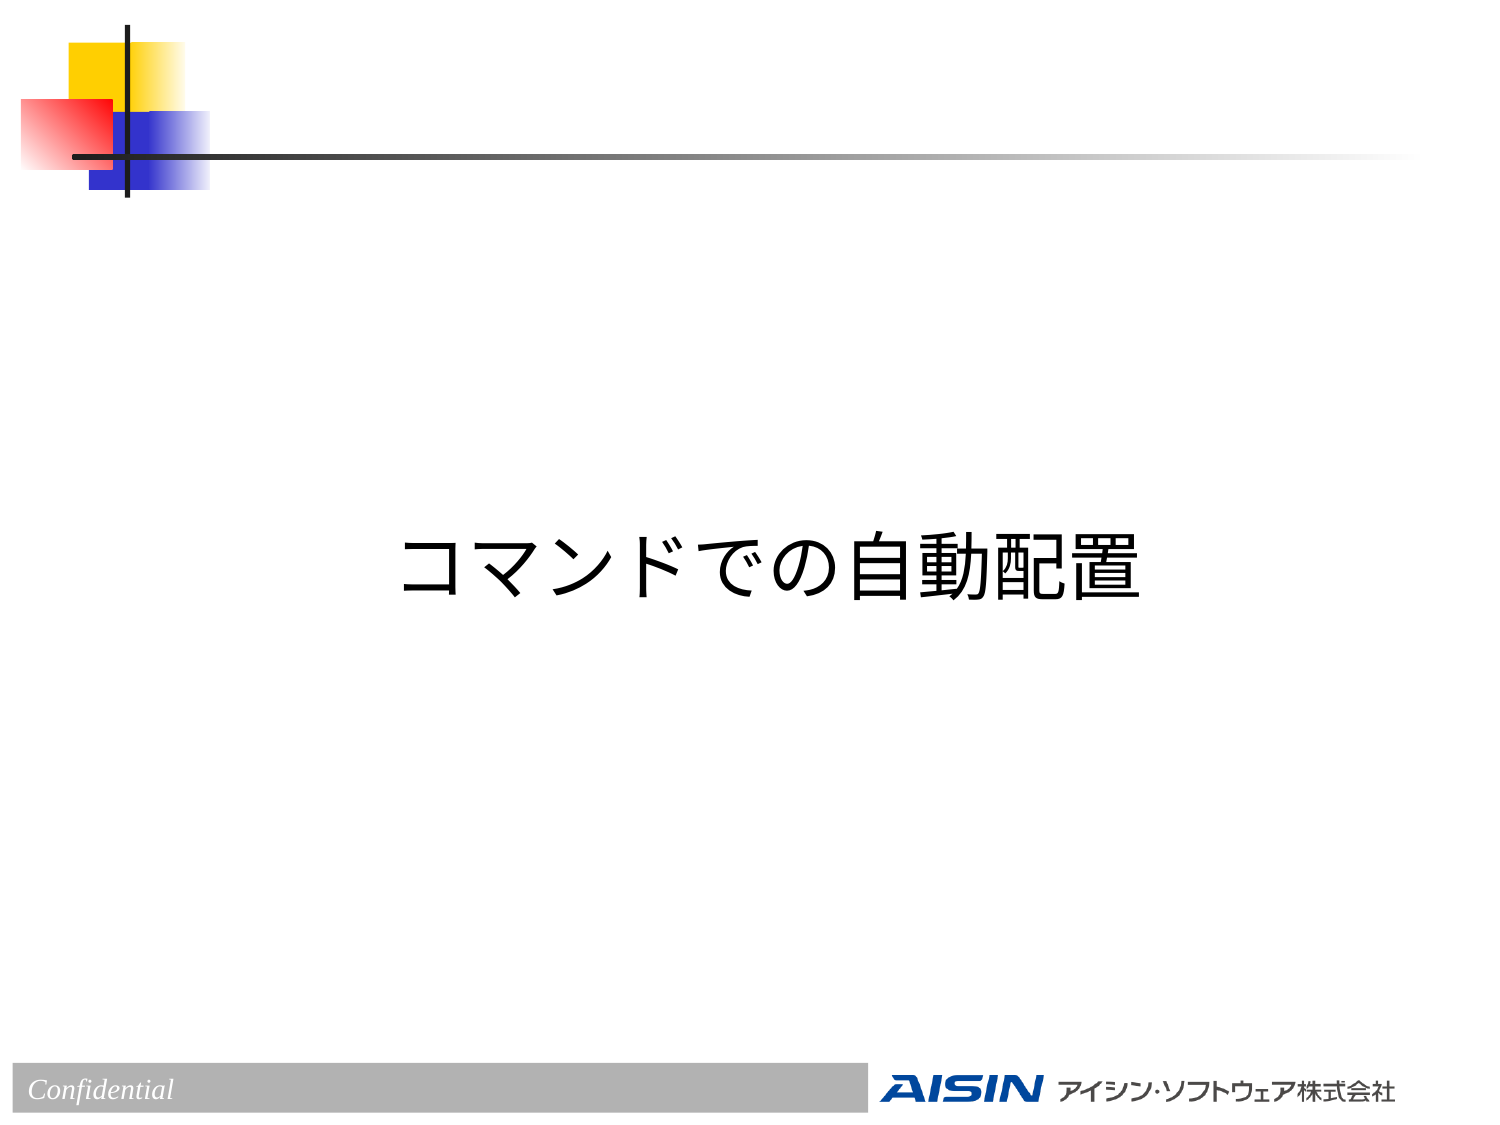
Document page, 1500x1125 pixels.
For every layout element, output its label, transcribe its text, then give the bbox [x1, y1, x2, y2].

list コマンドでの自動配置 [53, 529, 1481, 630]
picture [879, 1075, 1395, 1102]
